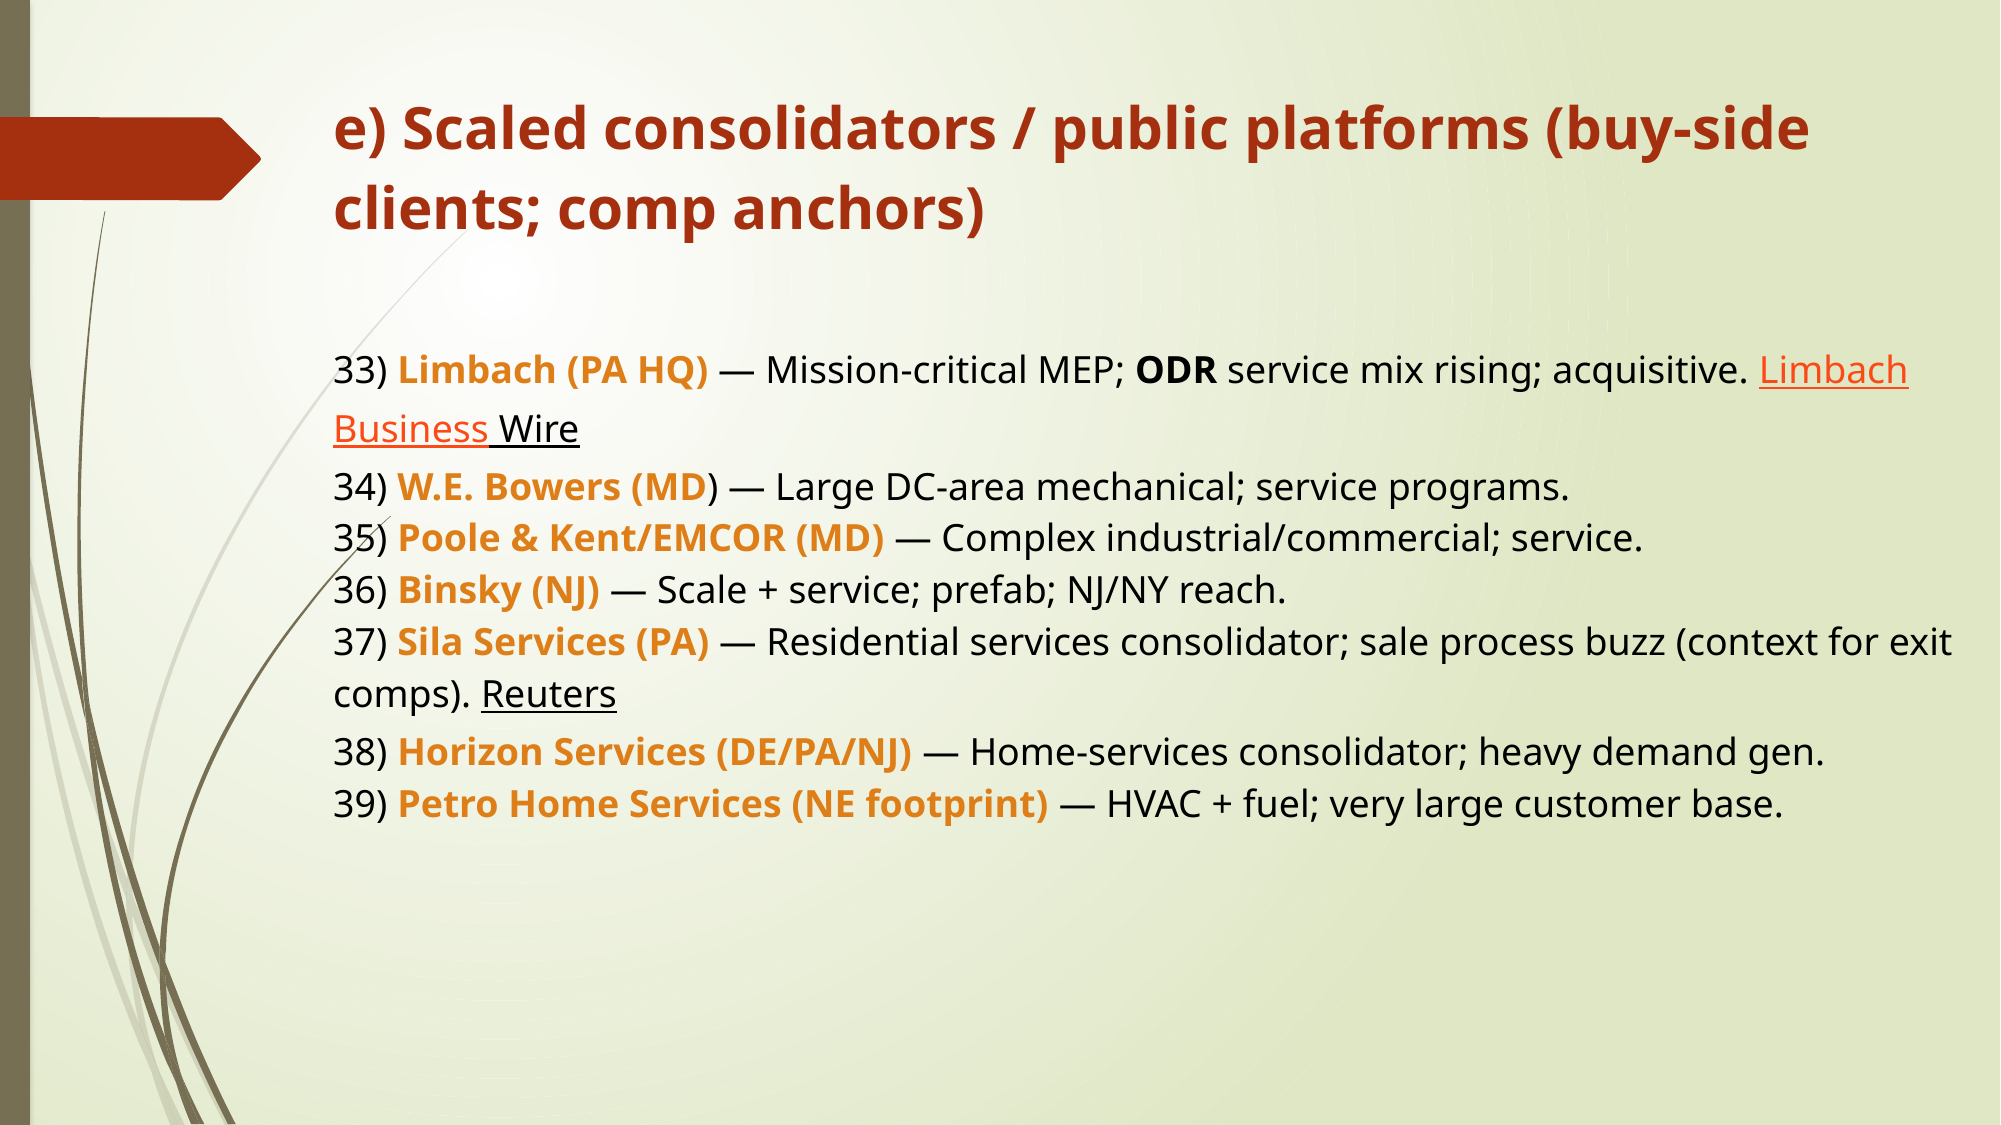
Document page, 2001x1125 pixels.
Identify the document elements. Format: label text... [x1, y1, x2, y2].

text_box e) Scaled consolidators / public platforms (buy-side clients; comp anchors) 33) Limbach (PA HQ) — Mission-critical MEP; ODR service mix rising; acquisitive. LimbachBusiness Wire 34) W.E. Bowers (MD) — Large DC-area mechanical; service programs. 35) Poole & Kent/EMCOR (MD) — Complex industrial/commercial; service. 36) Binsky (NJ) — Scale + service; prefab; NJ/NY reach. 37) Sila Services (PA) — Residential services consolidator; sale process buzz (context for exit comps). Reuters 38) Horizon Services (DE/PA/NJ) — Home-services consolidator; heavy demand gen. 39) Petro Home Services (NE footprint) — HVAC + fuel; very large customer base. [318, 73, 2000, 833]
